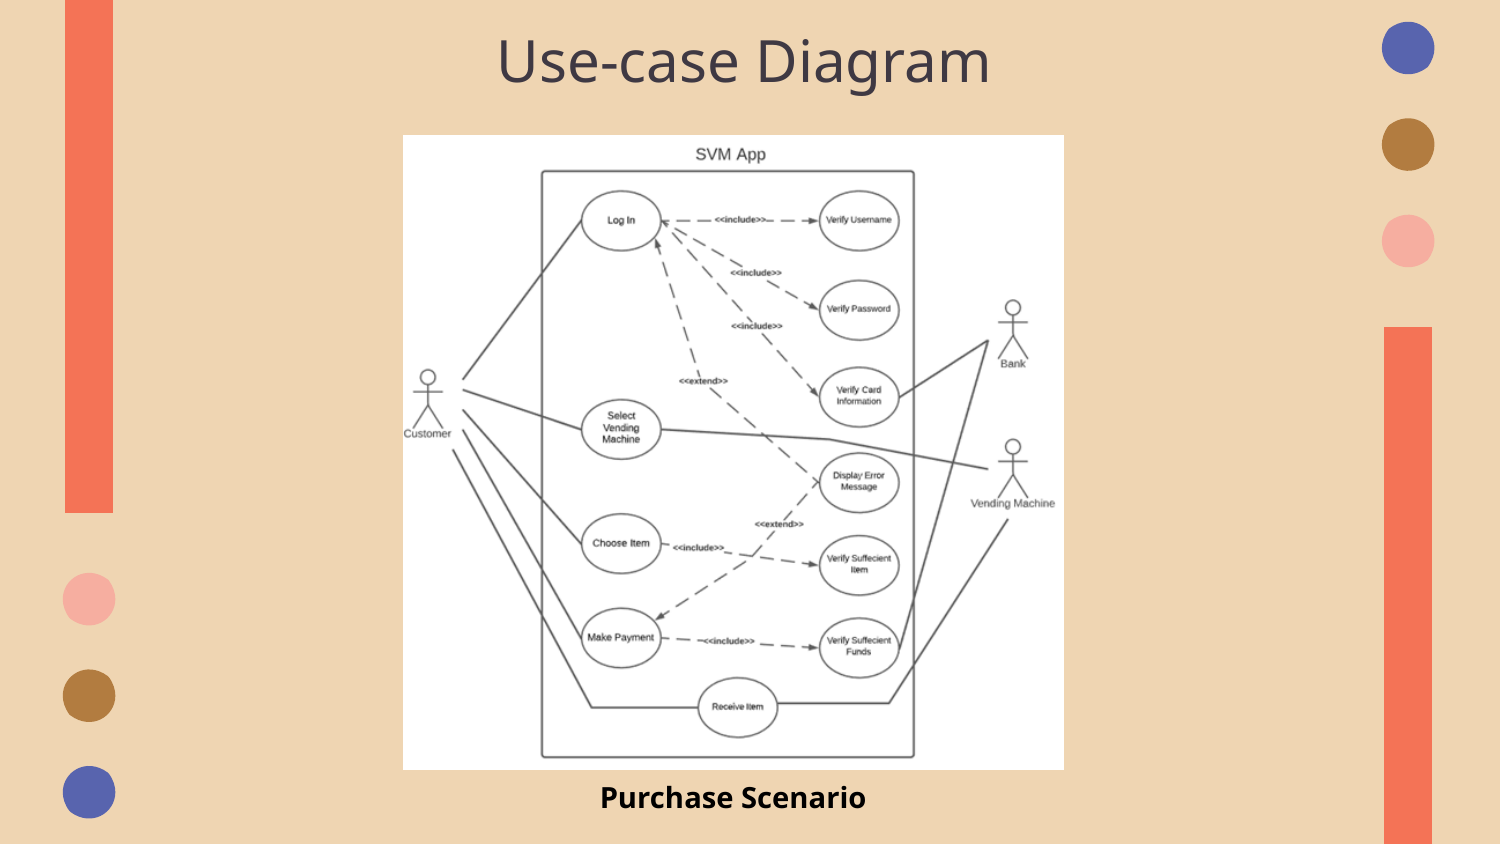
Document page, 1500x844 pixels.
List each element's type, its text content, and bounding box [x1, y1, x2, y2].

picture [402, 135, 1064, 770]
text_box Purchase Scenario [585, 778, 882, 822]
title Use-case Diagram [112, 9, 1377, 104]
